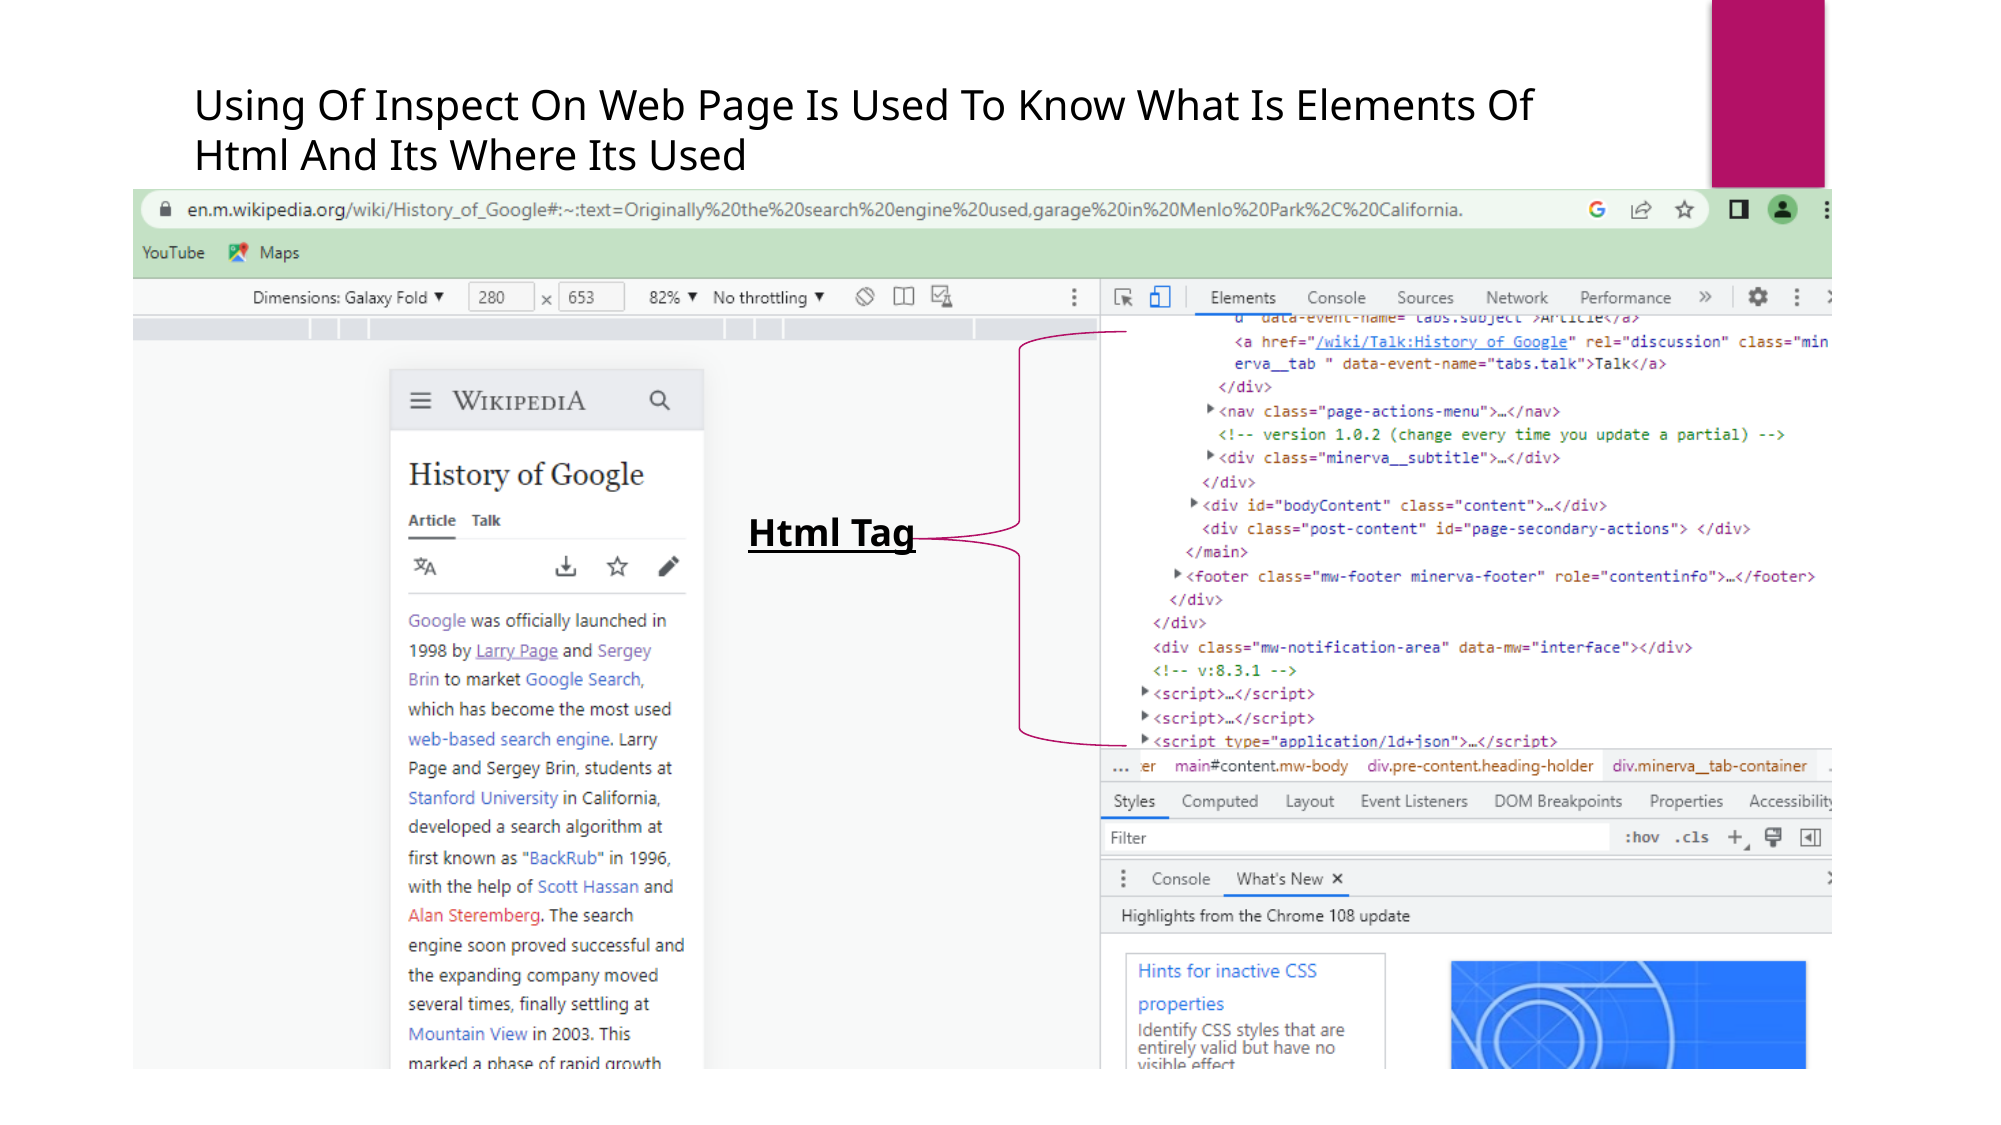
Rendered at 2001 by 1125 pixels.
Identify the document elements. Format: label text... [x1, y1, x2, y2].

text_box Using Of Inspect On Web Page Is Used To Know What Is Elements Of Html And Its Where Its Used [179, 71, 1638, 186]
picture [132, 189, 1832, 1069]
